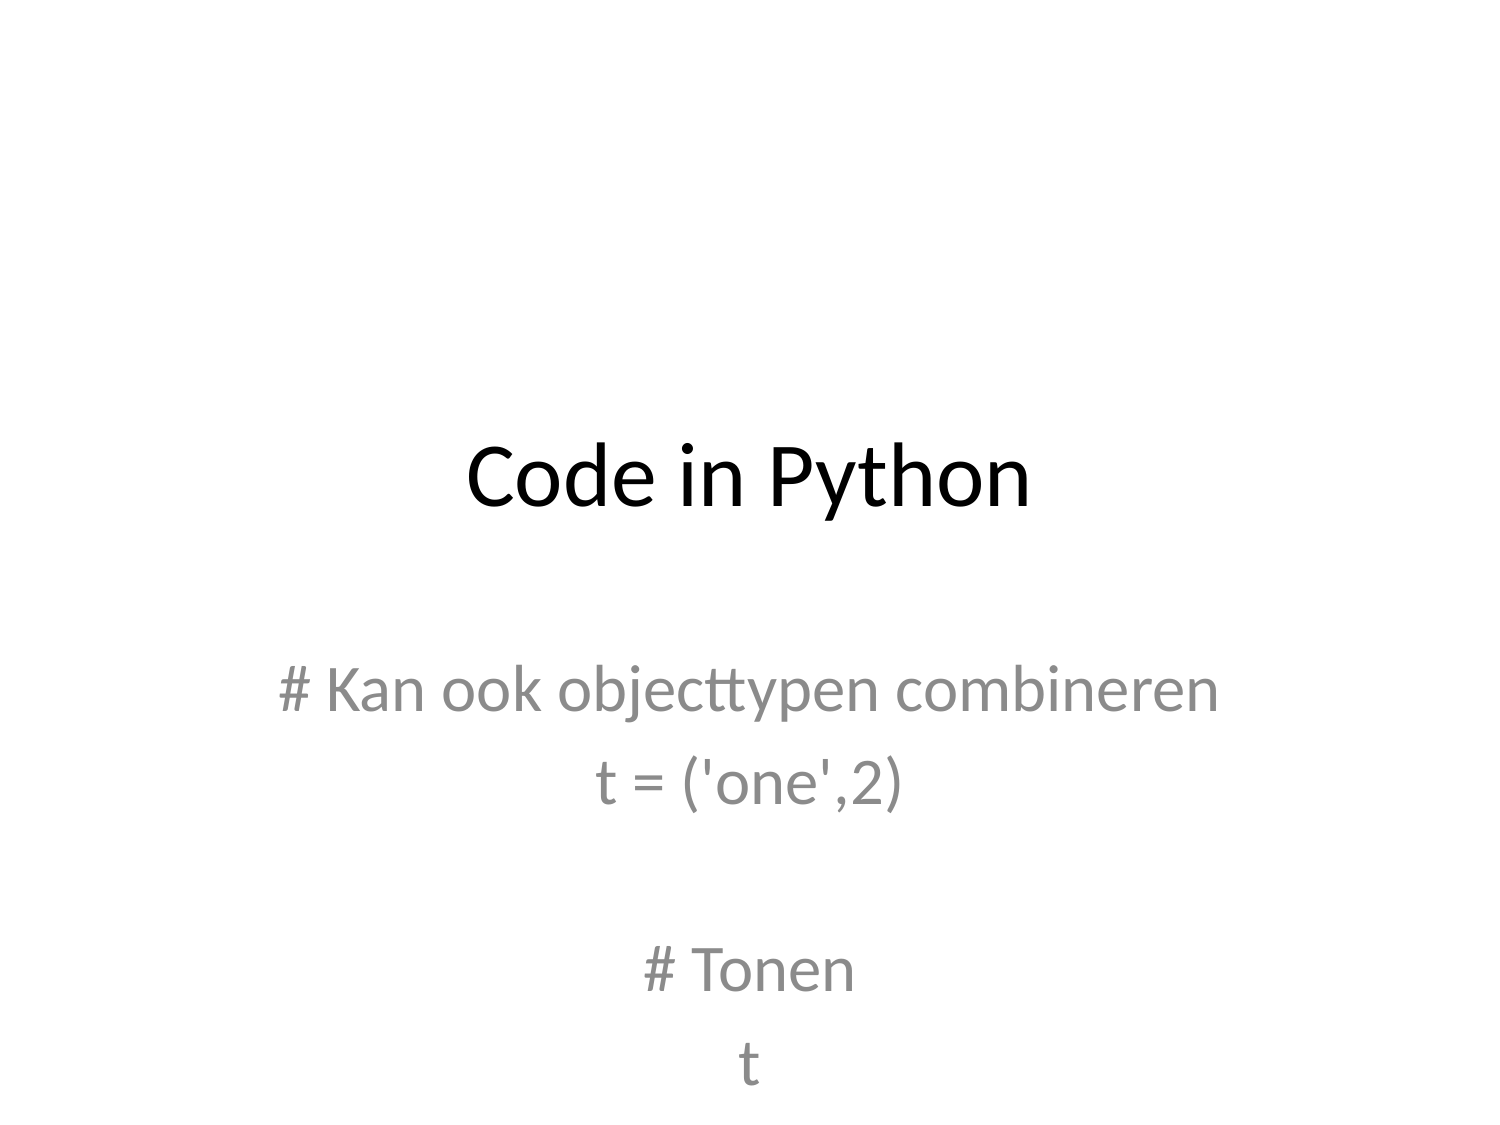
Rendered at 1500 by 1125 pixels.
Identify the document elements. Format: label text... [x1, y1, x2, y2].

subtitle # Kan ook objecttypen combineren t = ('one',2) # Tonen t [225, 637, 1275, 925]
title Code in Python [112, 349, 1388, 591]
